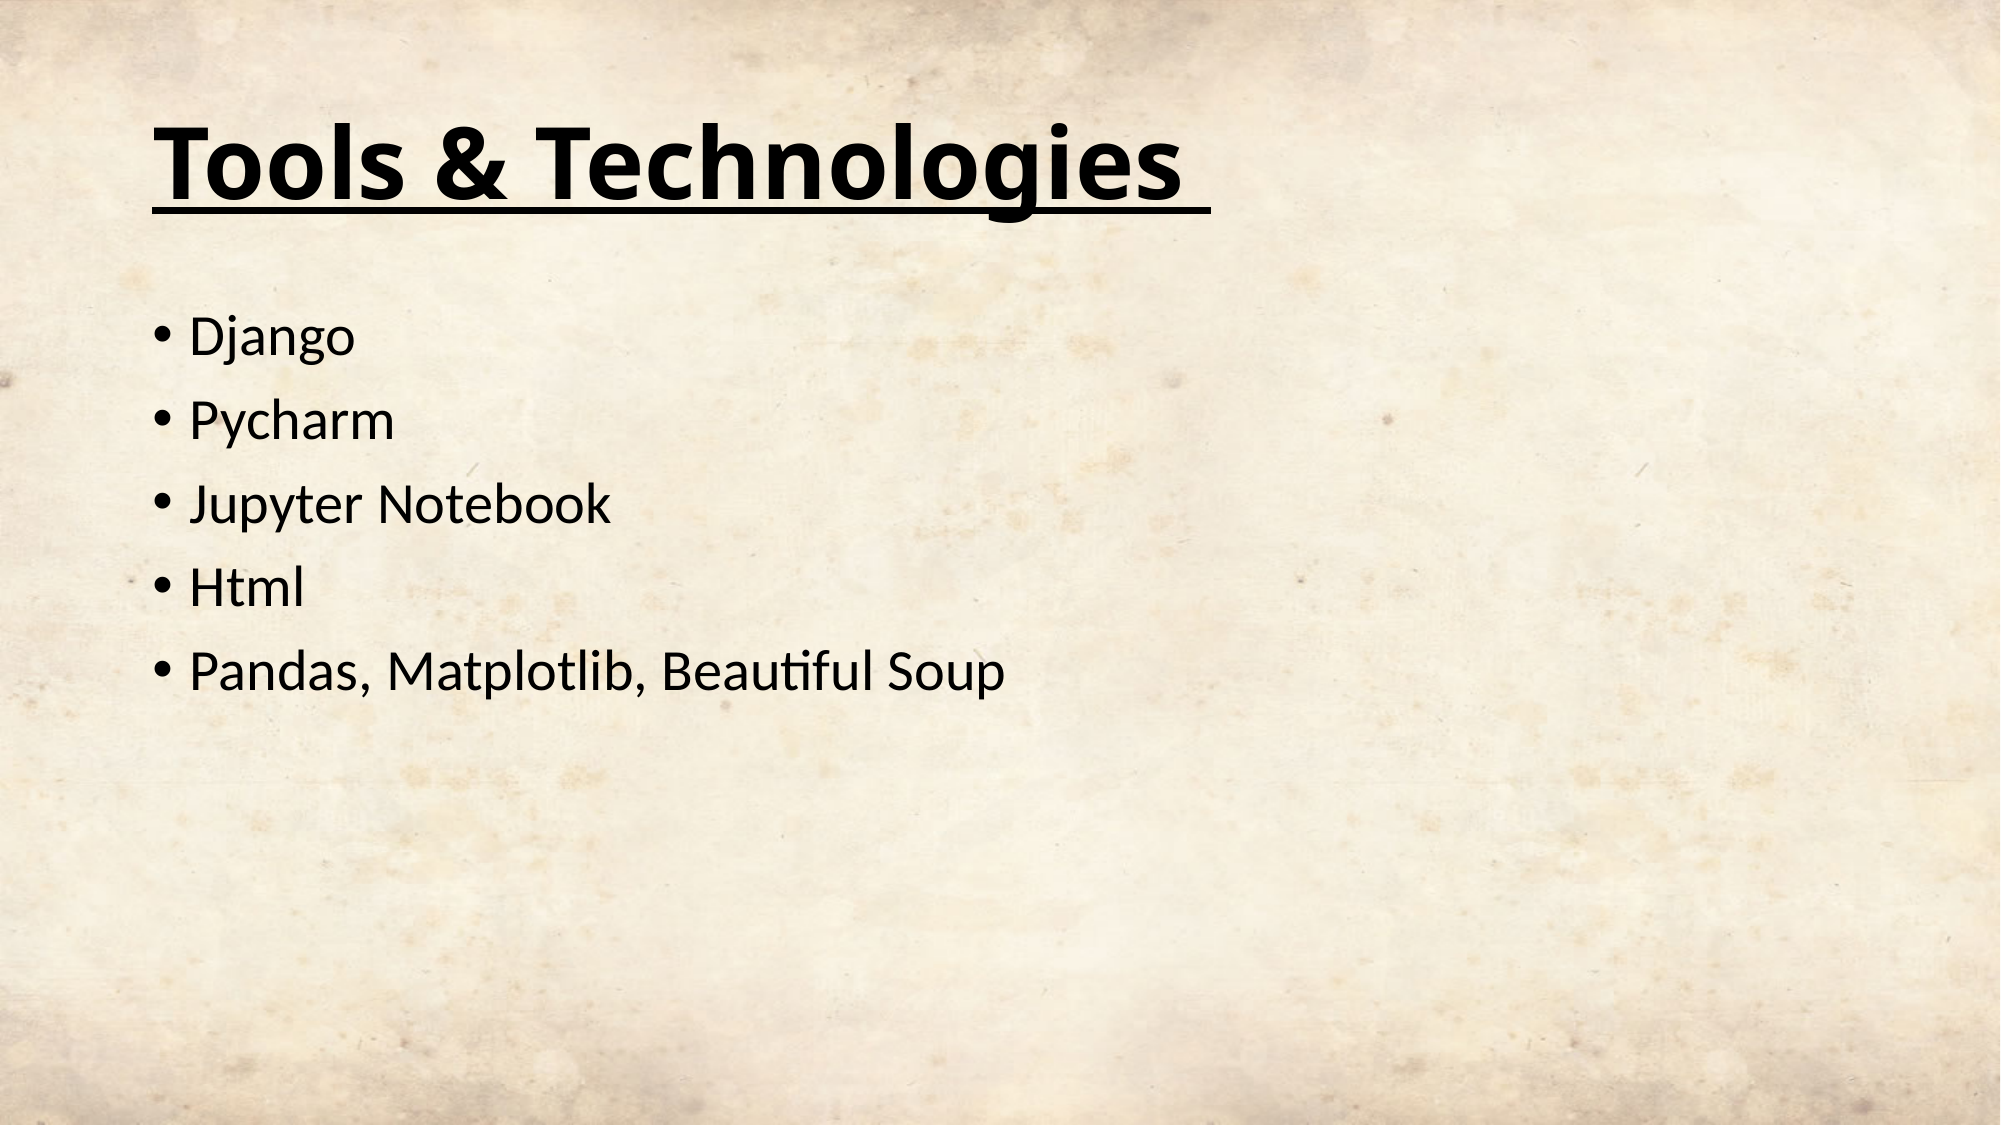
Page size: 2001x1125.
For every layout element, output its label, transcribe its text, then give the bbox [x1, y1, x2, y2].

picture [0, 0, 2001, 1125]
list Django Pycharm Jupyter Notebook Html Pandas, Matplotlib, Beautiful Soup [137, 297, 1863, 1012]
title Tools & Technologies [137, 58, 1863, 276]
